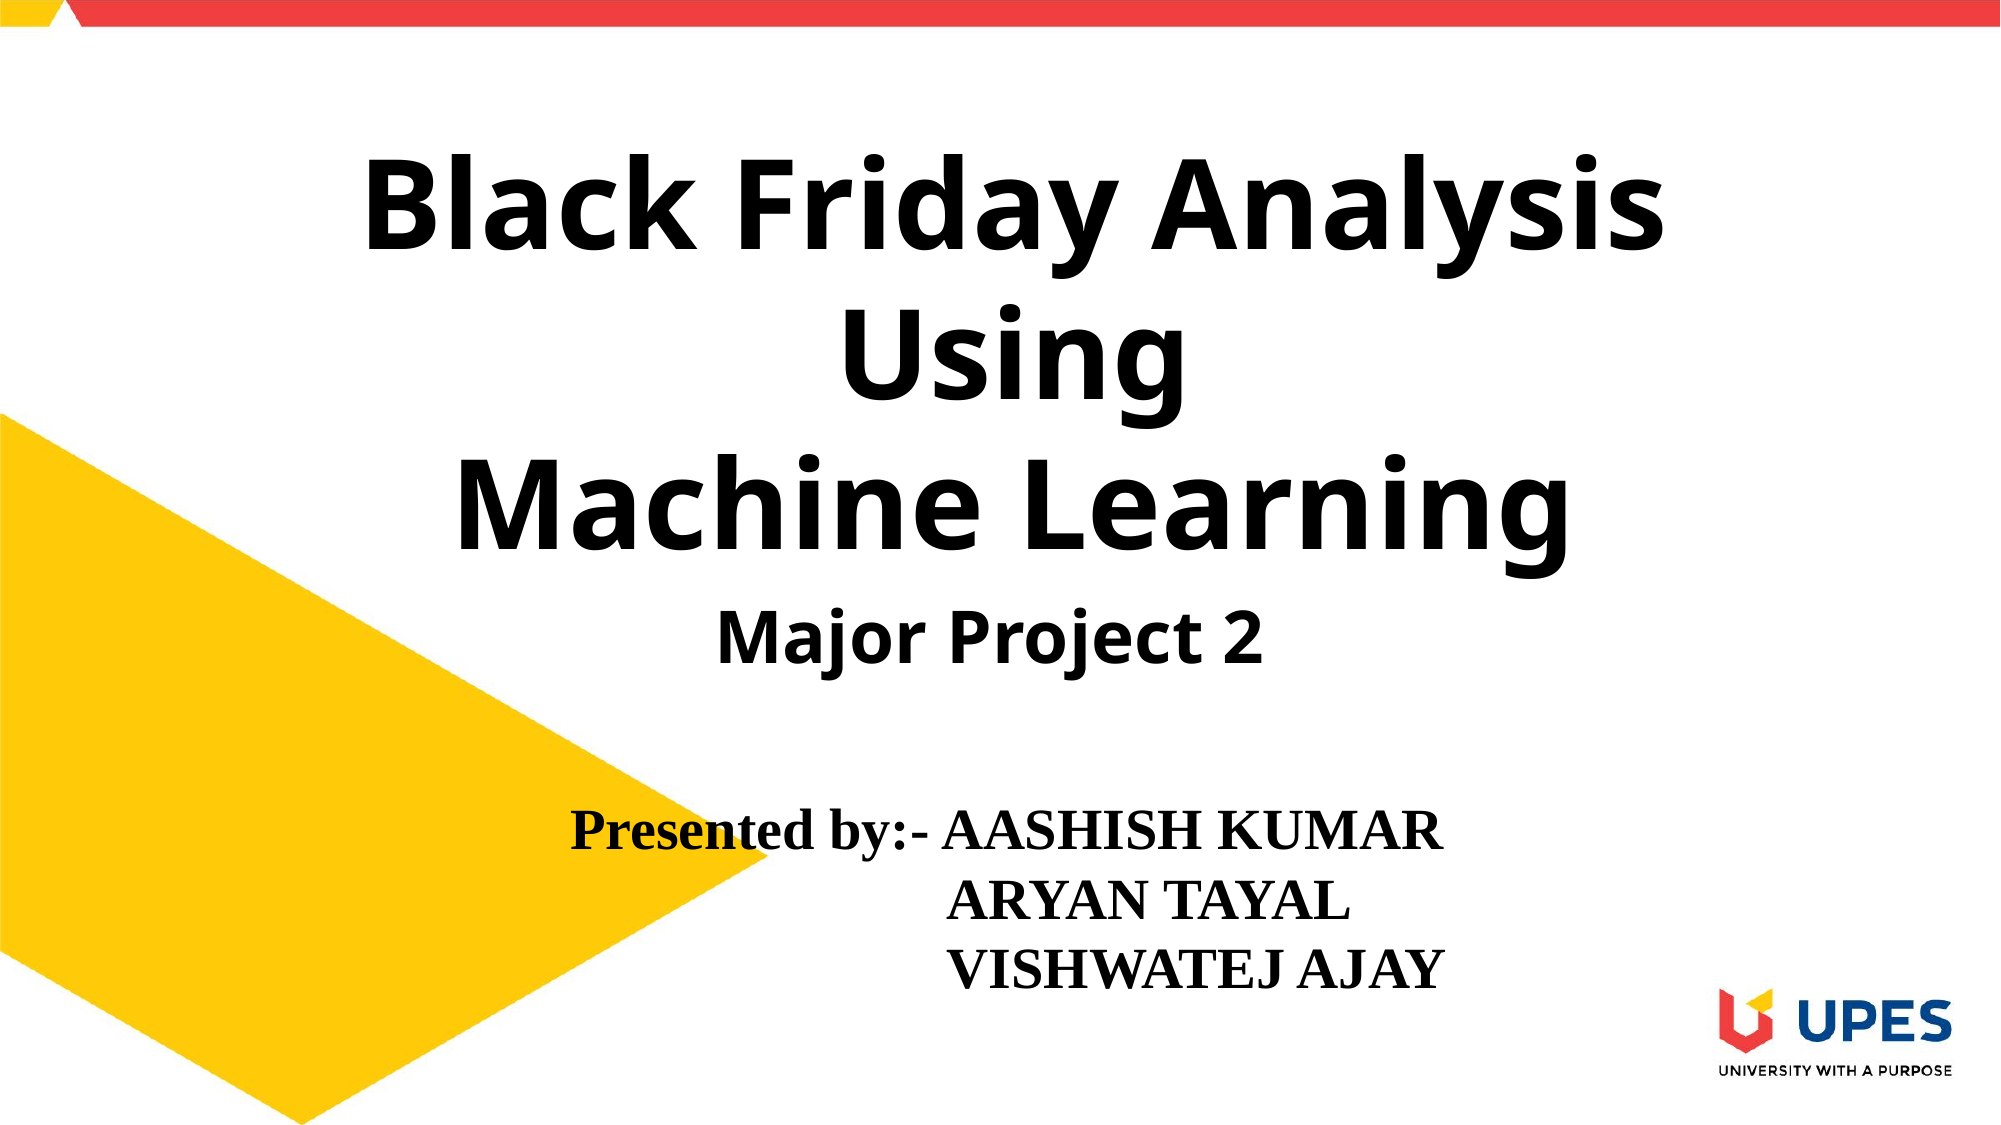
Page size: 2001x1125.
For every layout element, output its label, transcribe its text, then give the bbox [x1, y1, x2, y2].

text_box Presented by:- AASHISH KUMAR ARYAN TAYAL VISHWATEJ AJAY [554, 772, 1620, 958]
picture [0, 0, 2001, 1125]
text_box Black Friday Analysis Using Machine Learning [210, 117, 1818, 466]
text_box Major Project 2 [352, 408, 1627, 798]
